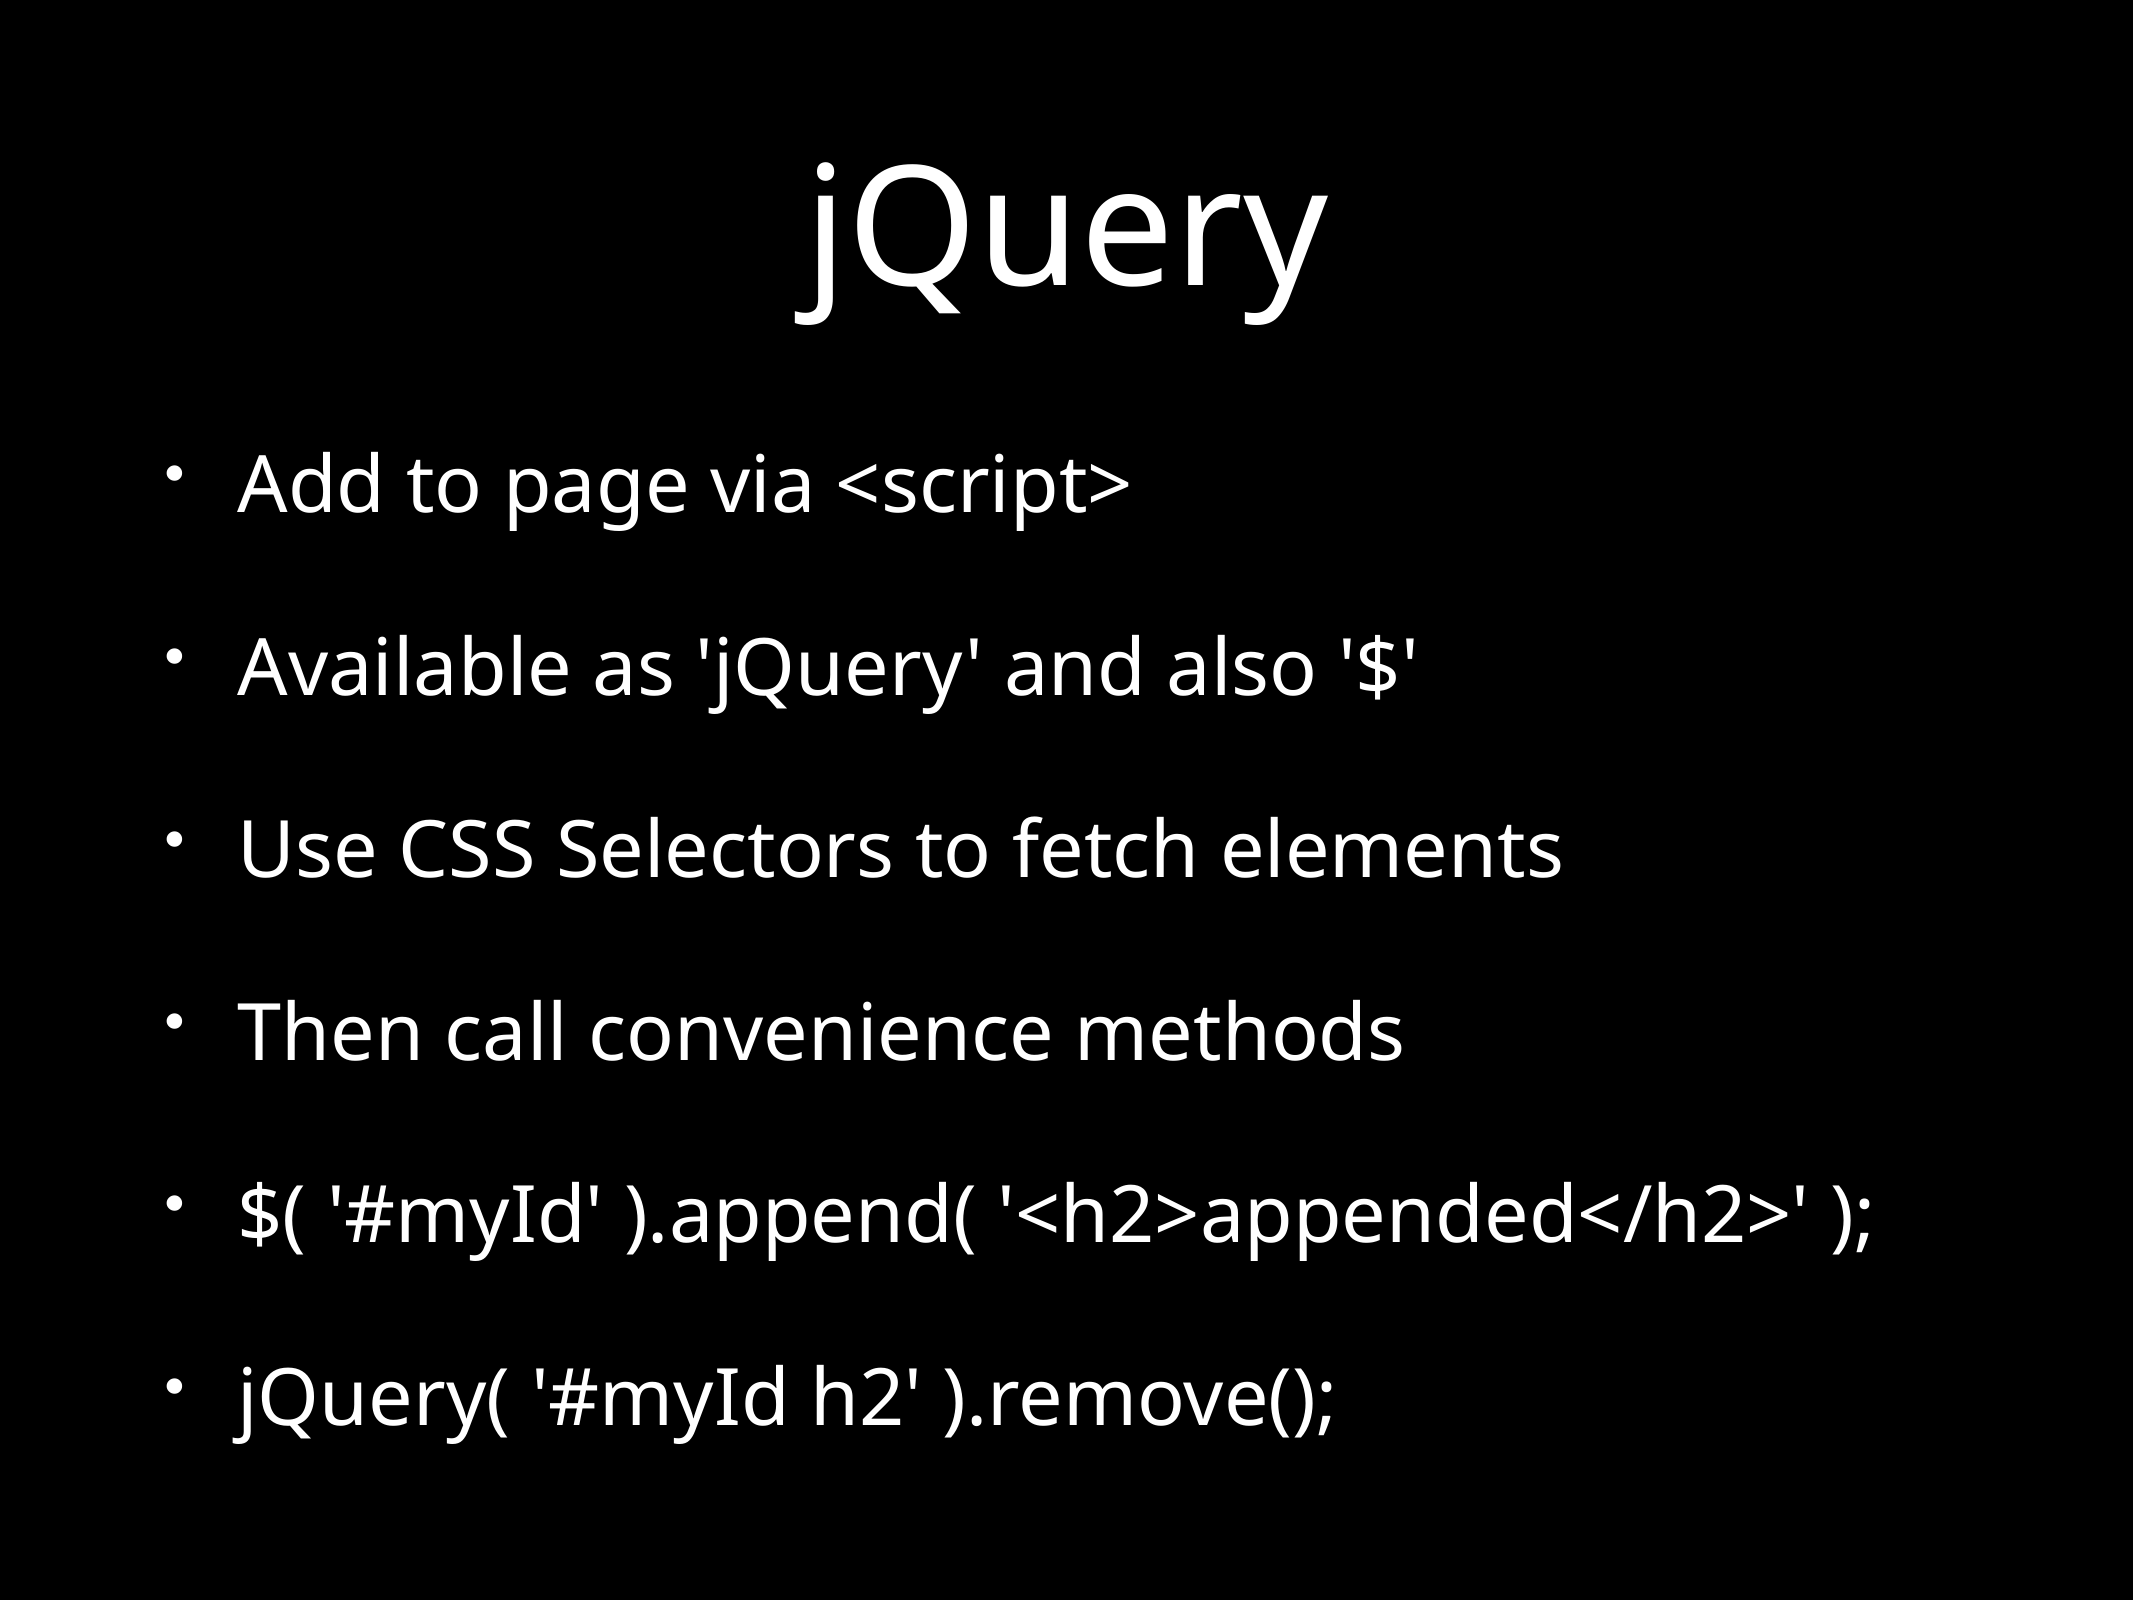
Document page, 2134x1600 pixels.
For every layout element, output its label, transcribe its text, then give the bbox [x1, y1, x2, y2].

list Add to page via <script> Available as 'jQuery' and also '$' Use CSS Selectors to fetch elements Then call convenience methods $( '#myId' ).append( '<h2>appended</h2>' ); jQuery( '#myId h2' ).remove(); [155, 424, 1978, 1457]
title jQuery [155, 41, 1978, 397]
